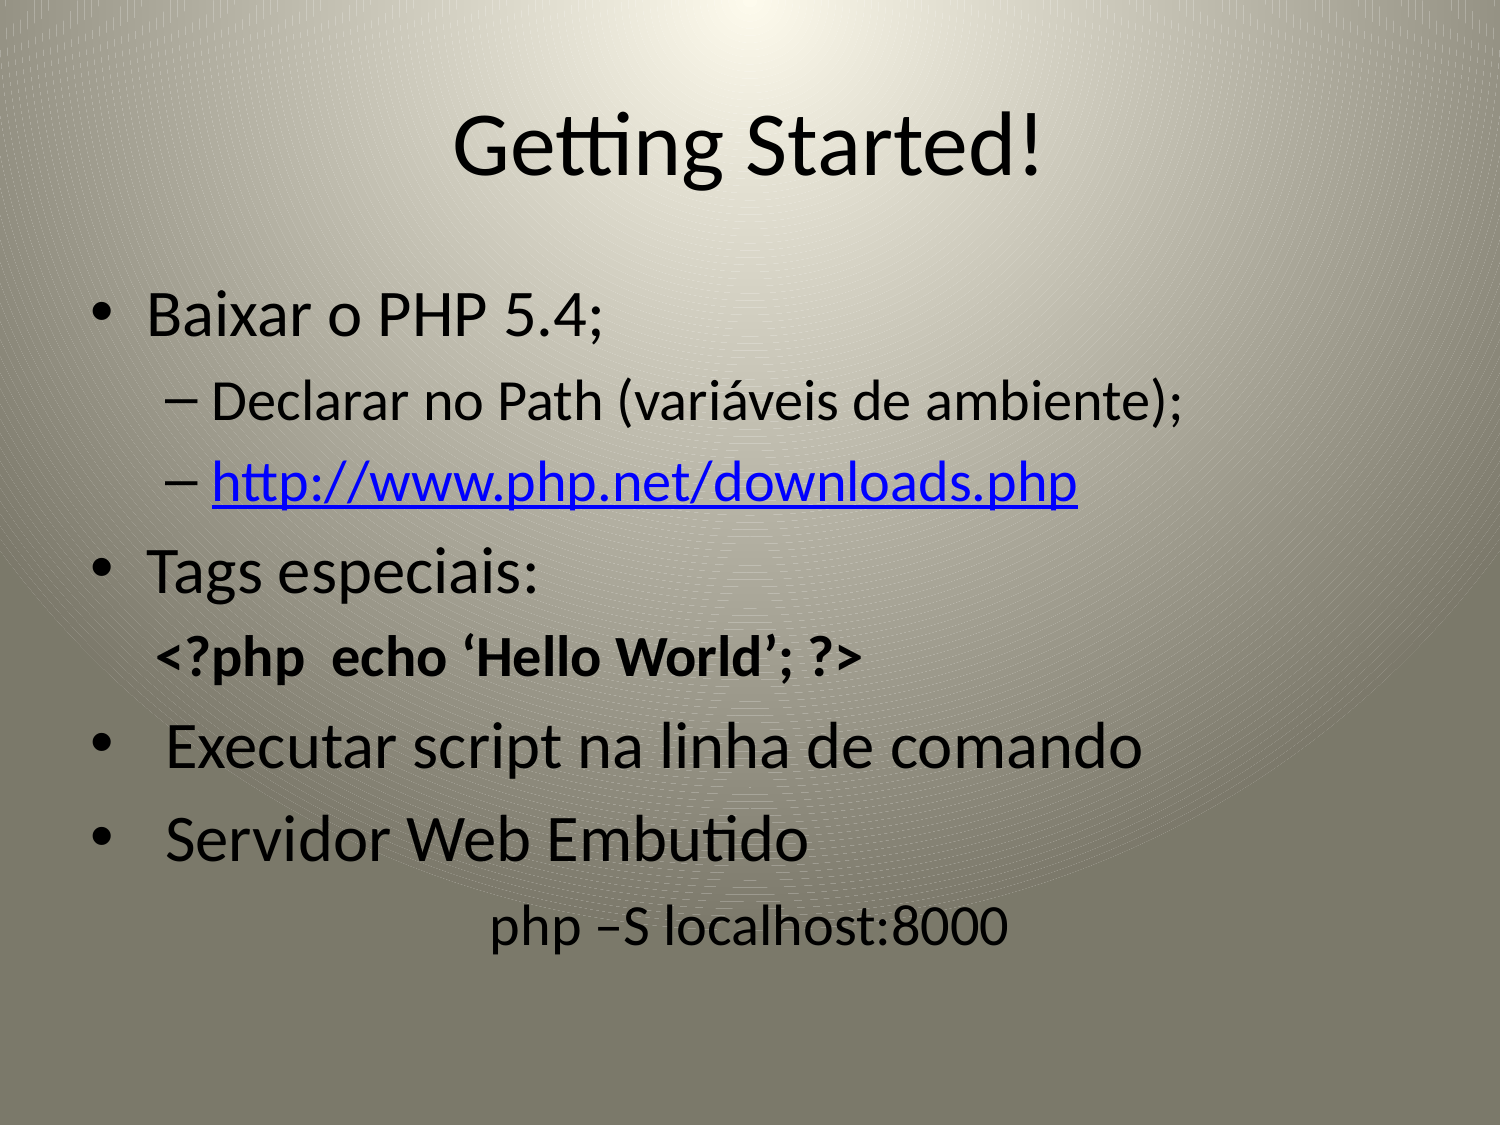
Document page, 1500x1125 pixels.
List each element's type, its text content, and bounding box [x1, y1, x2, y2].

title Getting Started! [75, 45, 1425, 233]
list Baixar o PHP 5.4; Declarar no Path (variáveis de ambiente); http://www.php.net/downloads.php Tags especiais: <?php echo ‘Hello World’; ?> Executar script na linha de comando Servidor Web Embutido php –S localhost:8000 [75, 262, 1425, 1005]
